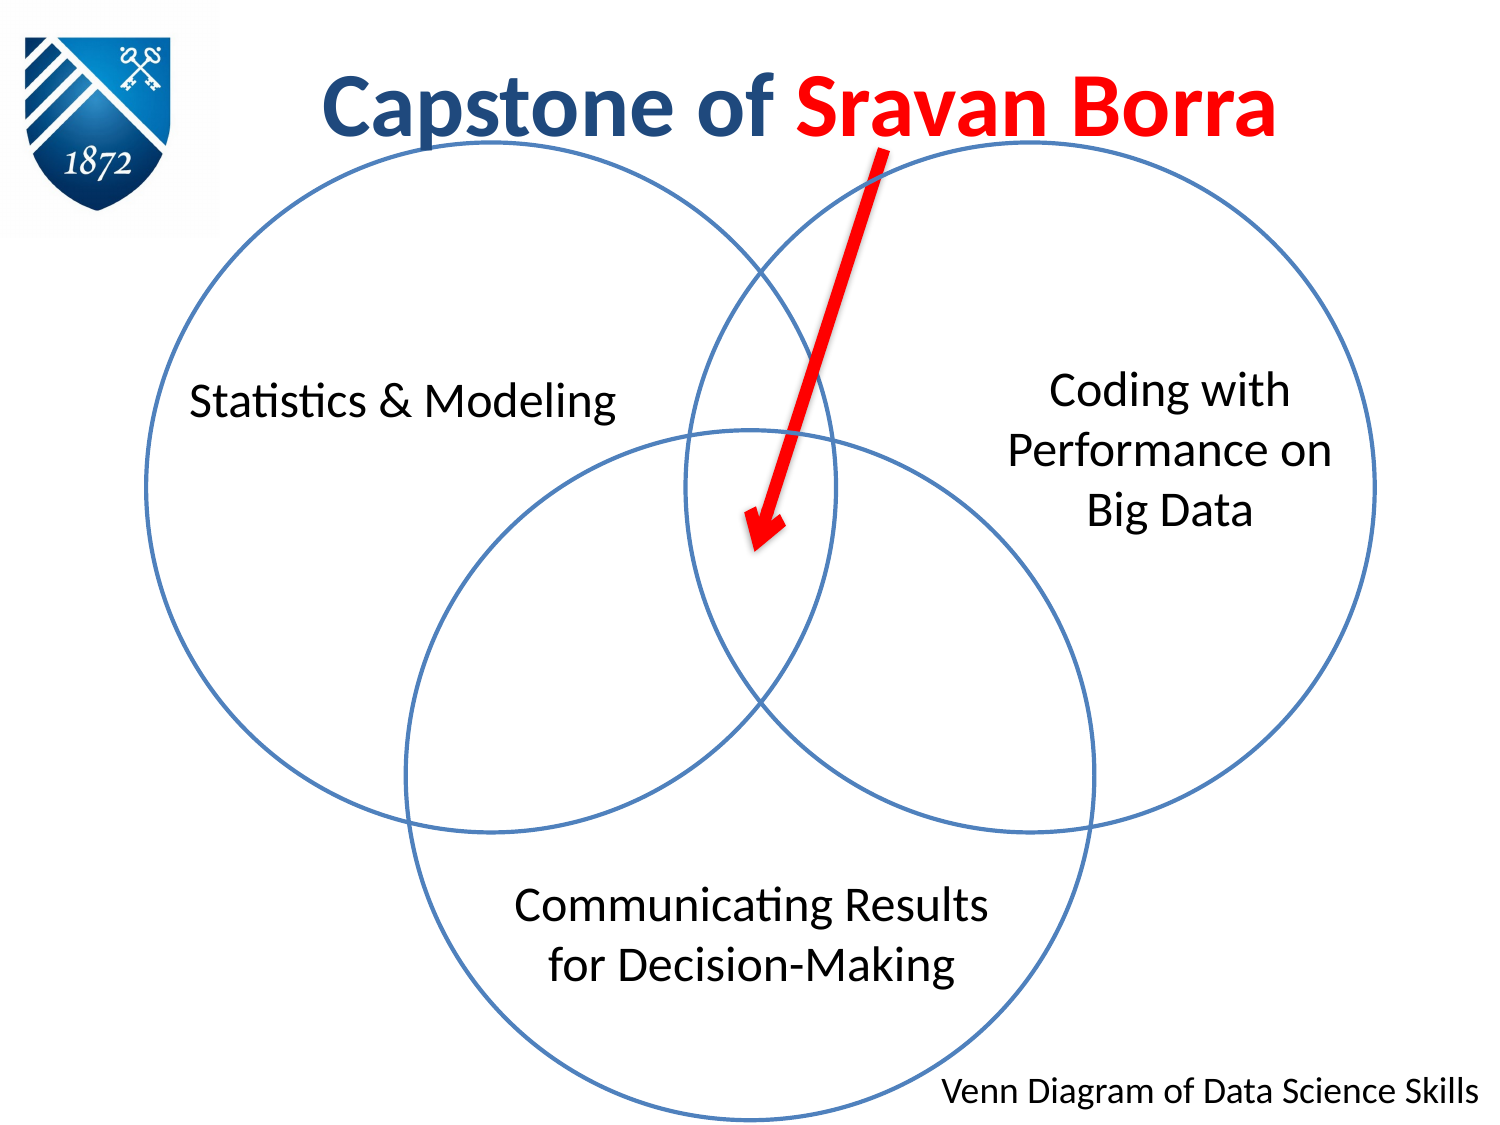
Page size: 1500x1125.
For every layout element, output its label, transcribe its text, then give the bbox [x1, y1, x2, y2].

text_box [687, 284, 749, 433]
text_box [889, 140, 1348, 507]
text_box Statistics & Modeling [174, 359, 632, 435]
picture [0, 0, 220, 238]
text_box [485, 999, 1015, 1123]
text_box [403, 428, 1097, 994]
text_box [1010, 418, 1377, 829]
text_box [754, 148, 885, 552]
text_box Communicating Results for Decision-Making [481, 863, 1022, 999]
title Capstone of Sravan Borra [176, 5, 1425, 194]
text_box Venn Diagram of Data Science Skills [926, 1058, 1495, 1119]
text_box Coding with Performance on Big Data [971, 348, 1370, 544]
text_box [144, 194, 749, 825]
